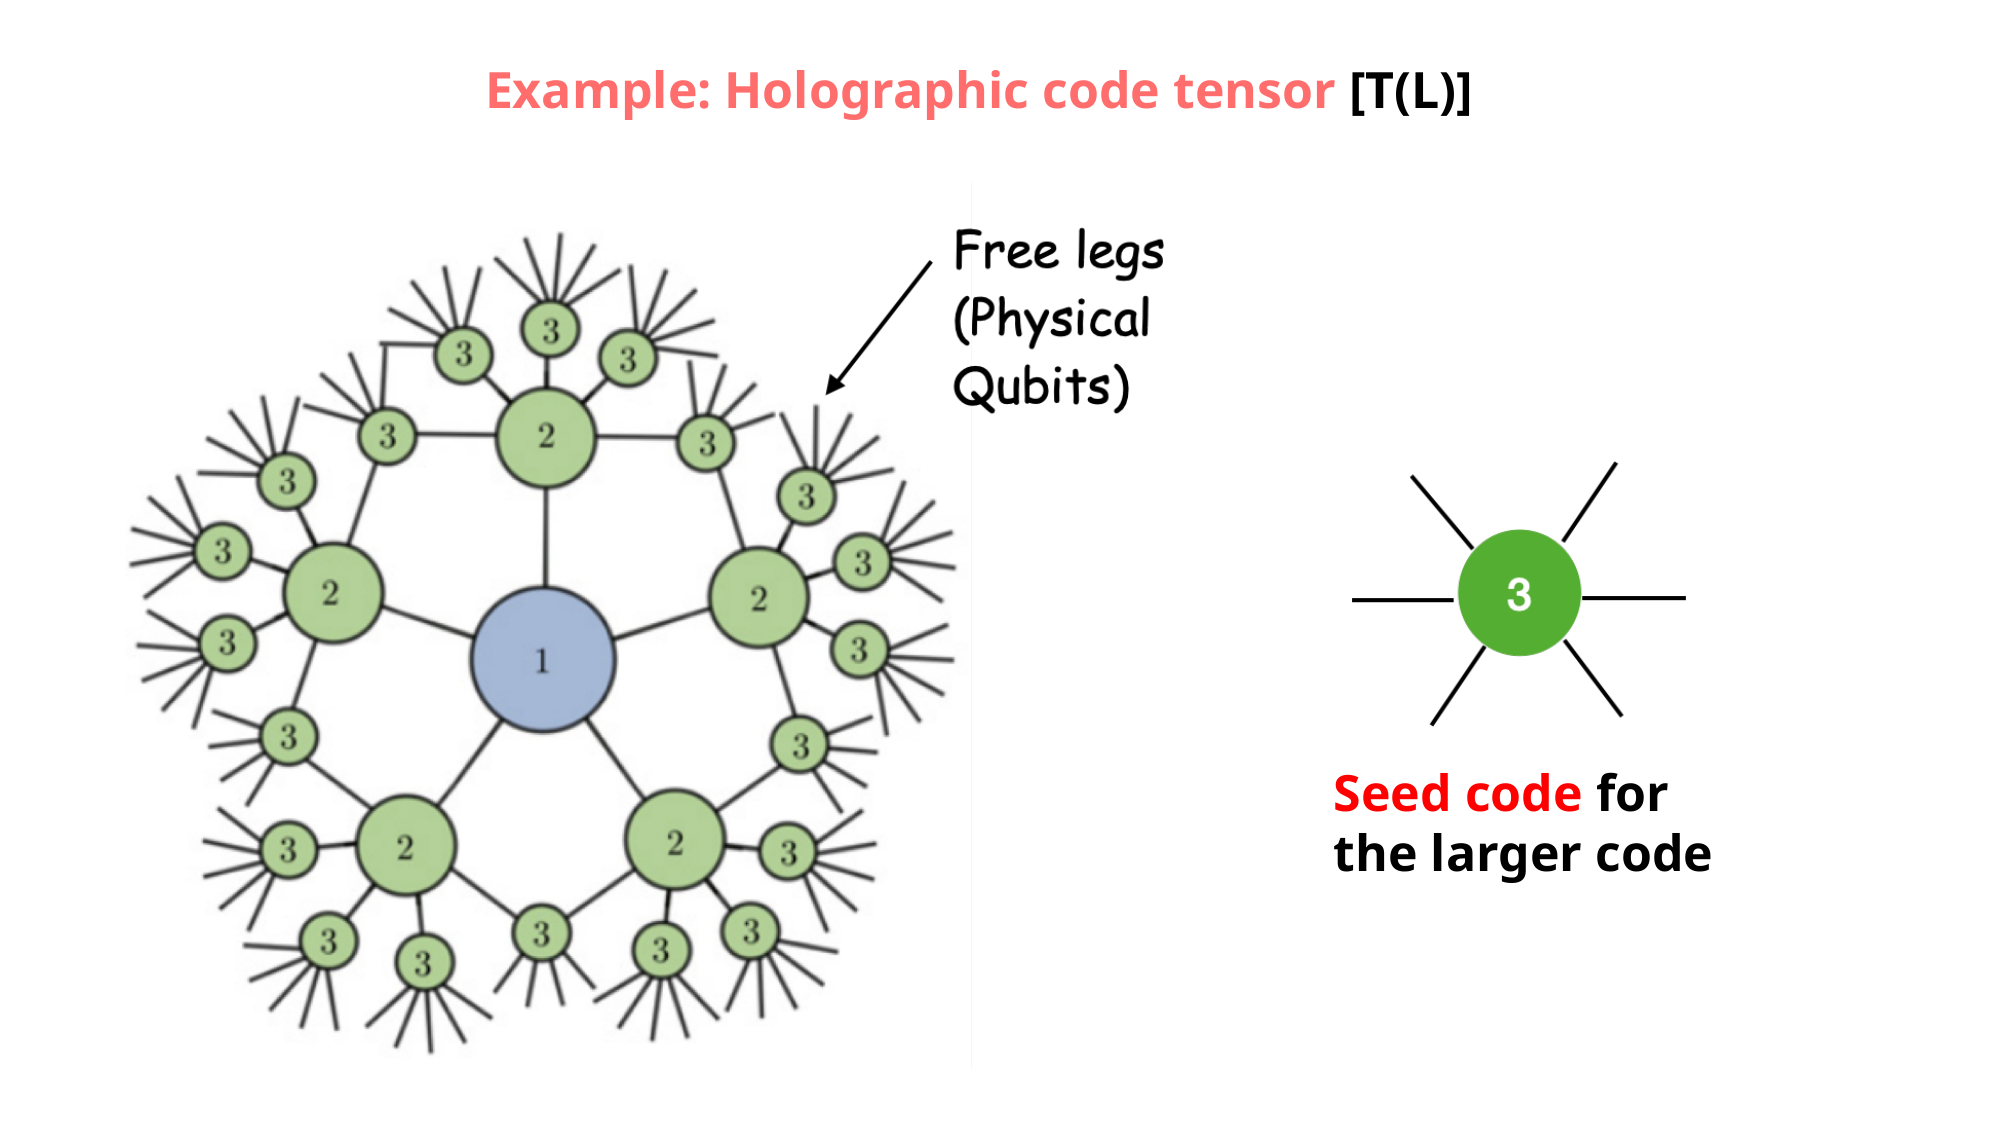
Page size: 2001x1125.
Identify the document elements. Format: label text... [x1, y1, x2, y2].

text_box Example: Holographic code tensor [T(L)] [469, 51, 1684, 127]
picture [1350, 460, 1688, 728]
text_box Seed code for the larger code [1318, 754, 1762, 890]
picture [83, 182, 1204, 1068]
